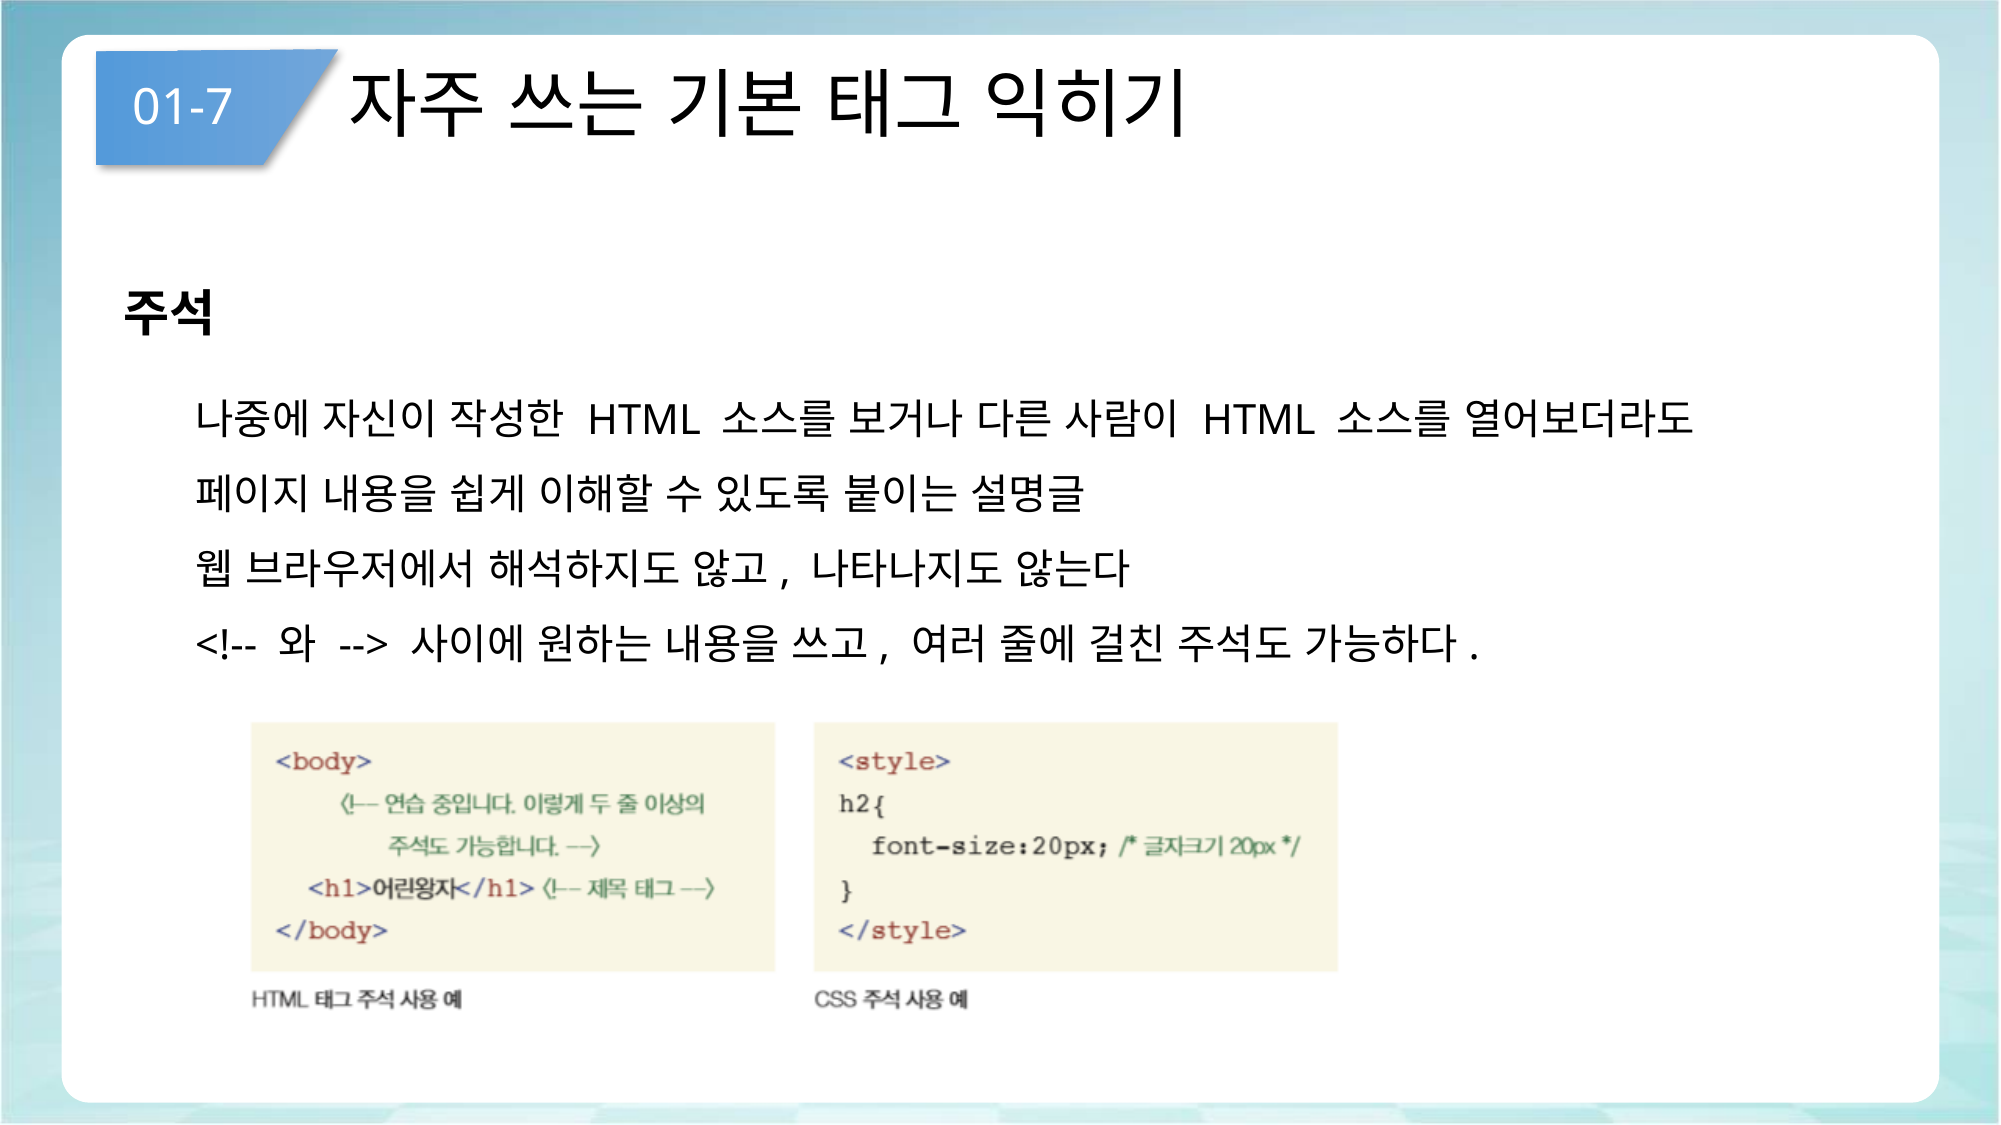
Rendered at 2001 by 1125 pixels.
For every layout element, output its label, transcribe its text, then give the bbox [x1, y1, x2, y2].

text_box 주석 [108, 274, 231, 350]
picture [0, 0, 2001, 1125]
text_box 나중에 자신이 작성한 HTML 소스를 보거나 다른 사람이 HTML 소스를 열어보더라도 페이지 내용을 쉽게 이해할 수 있도록 붙이는 설명글 웹 브라우저에서 해석하지도 않고, 나타나지도 않는다 <!-- 와 --> 사이에 원하는 내용을 쓰고, 여러 줄에 걸친 주석도 가능하다. [180, 360, 1747, 676]
title 자주 쓰는 기본 태그 익히기 [294, 49, 1863, 165]
text_box 01-7 [117, 67, 284, 142]
